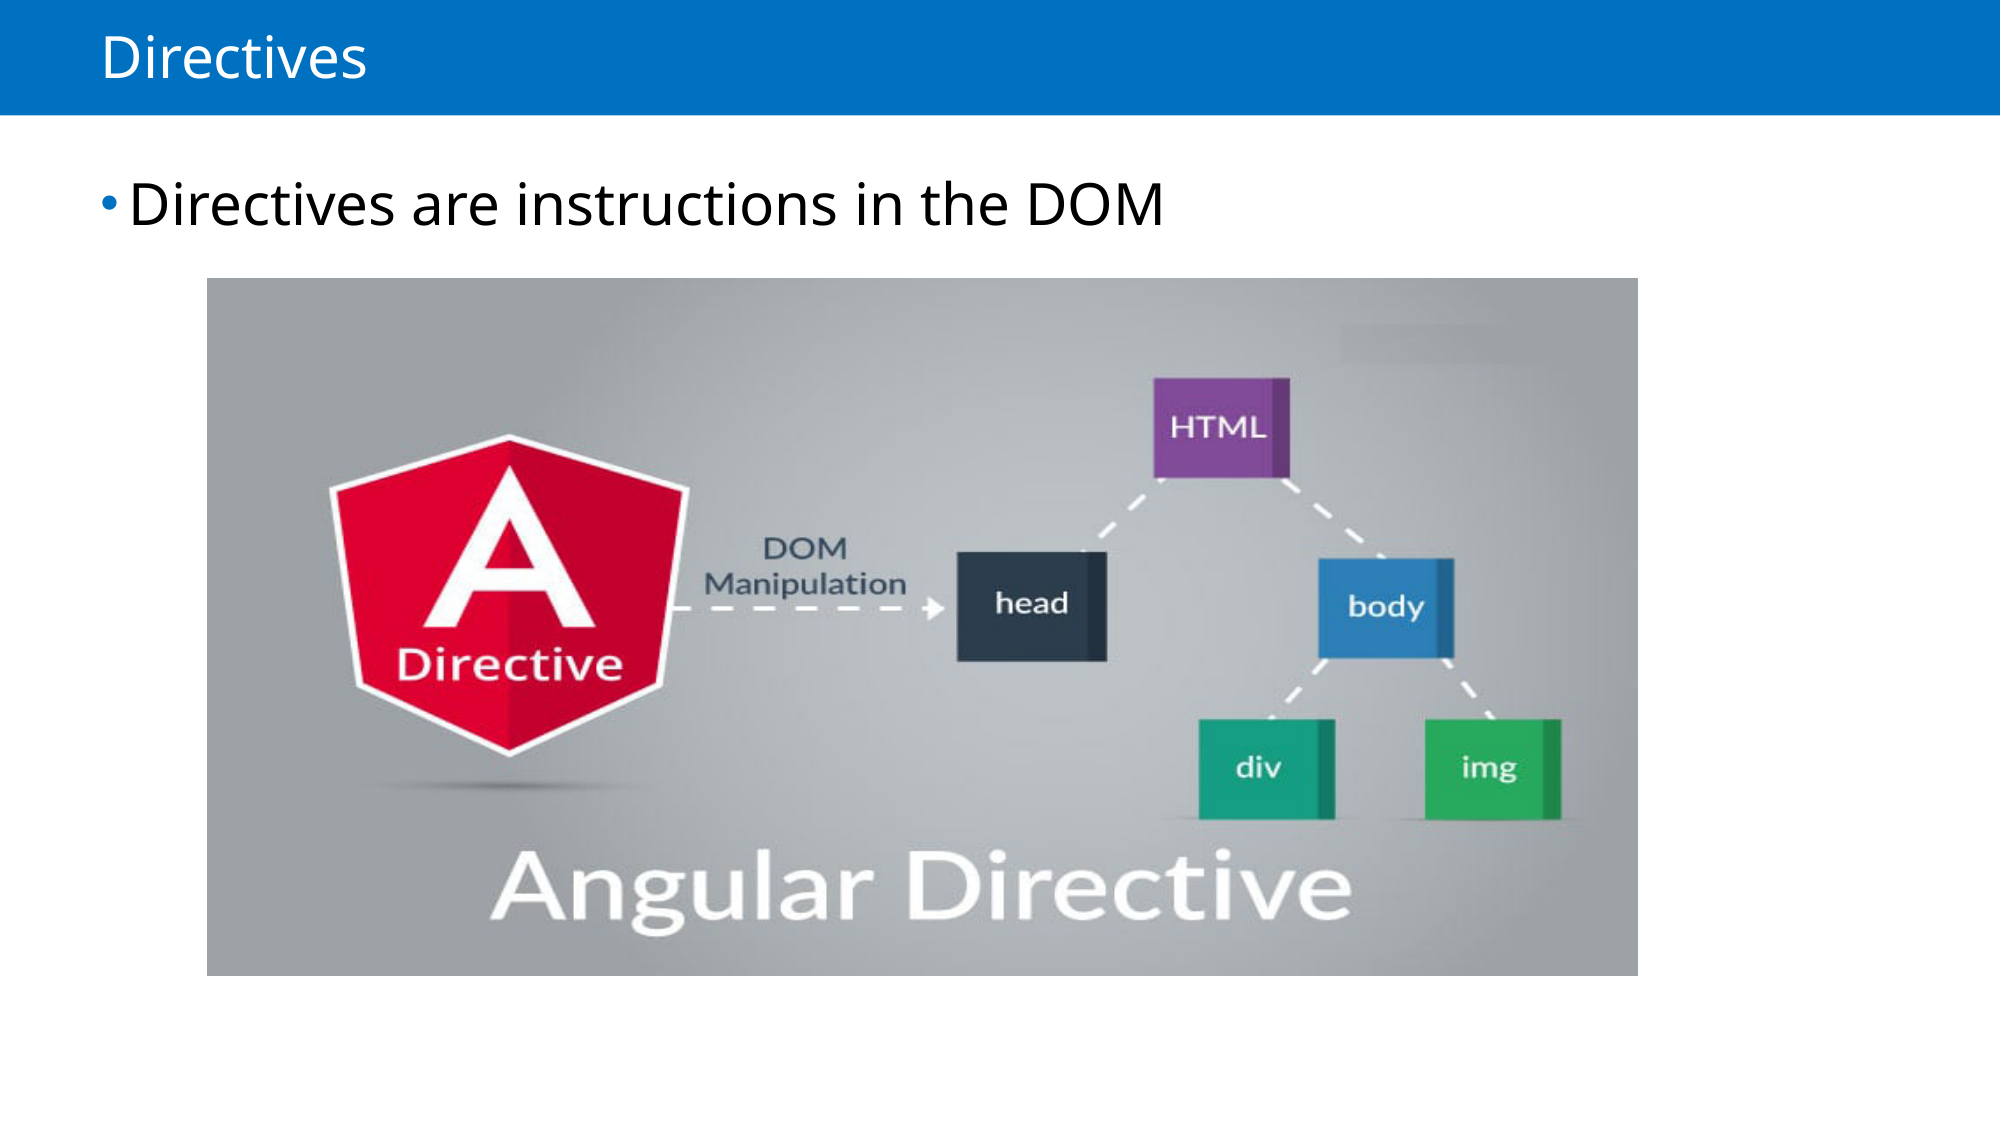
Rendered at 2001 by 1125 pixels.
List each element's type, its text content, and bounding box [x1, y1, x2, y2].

title Directives [100, 0, 1802, 122]
list Directives are instructions in the DOM [100, 167, 1877, 1013]
picture [206, 278, 1638, 977]
